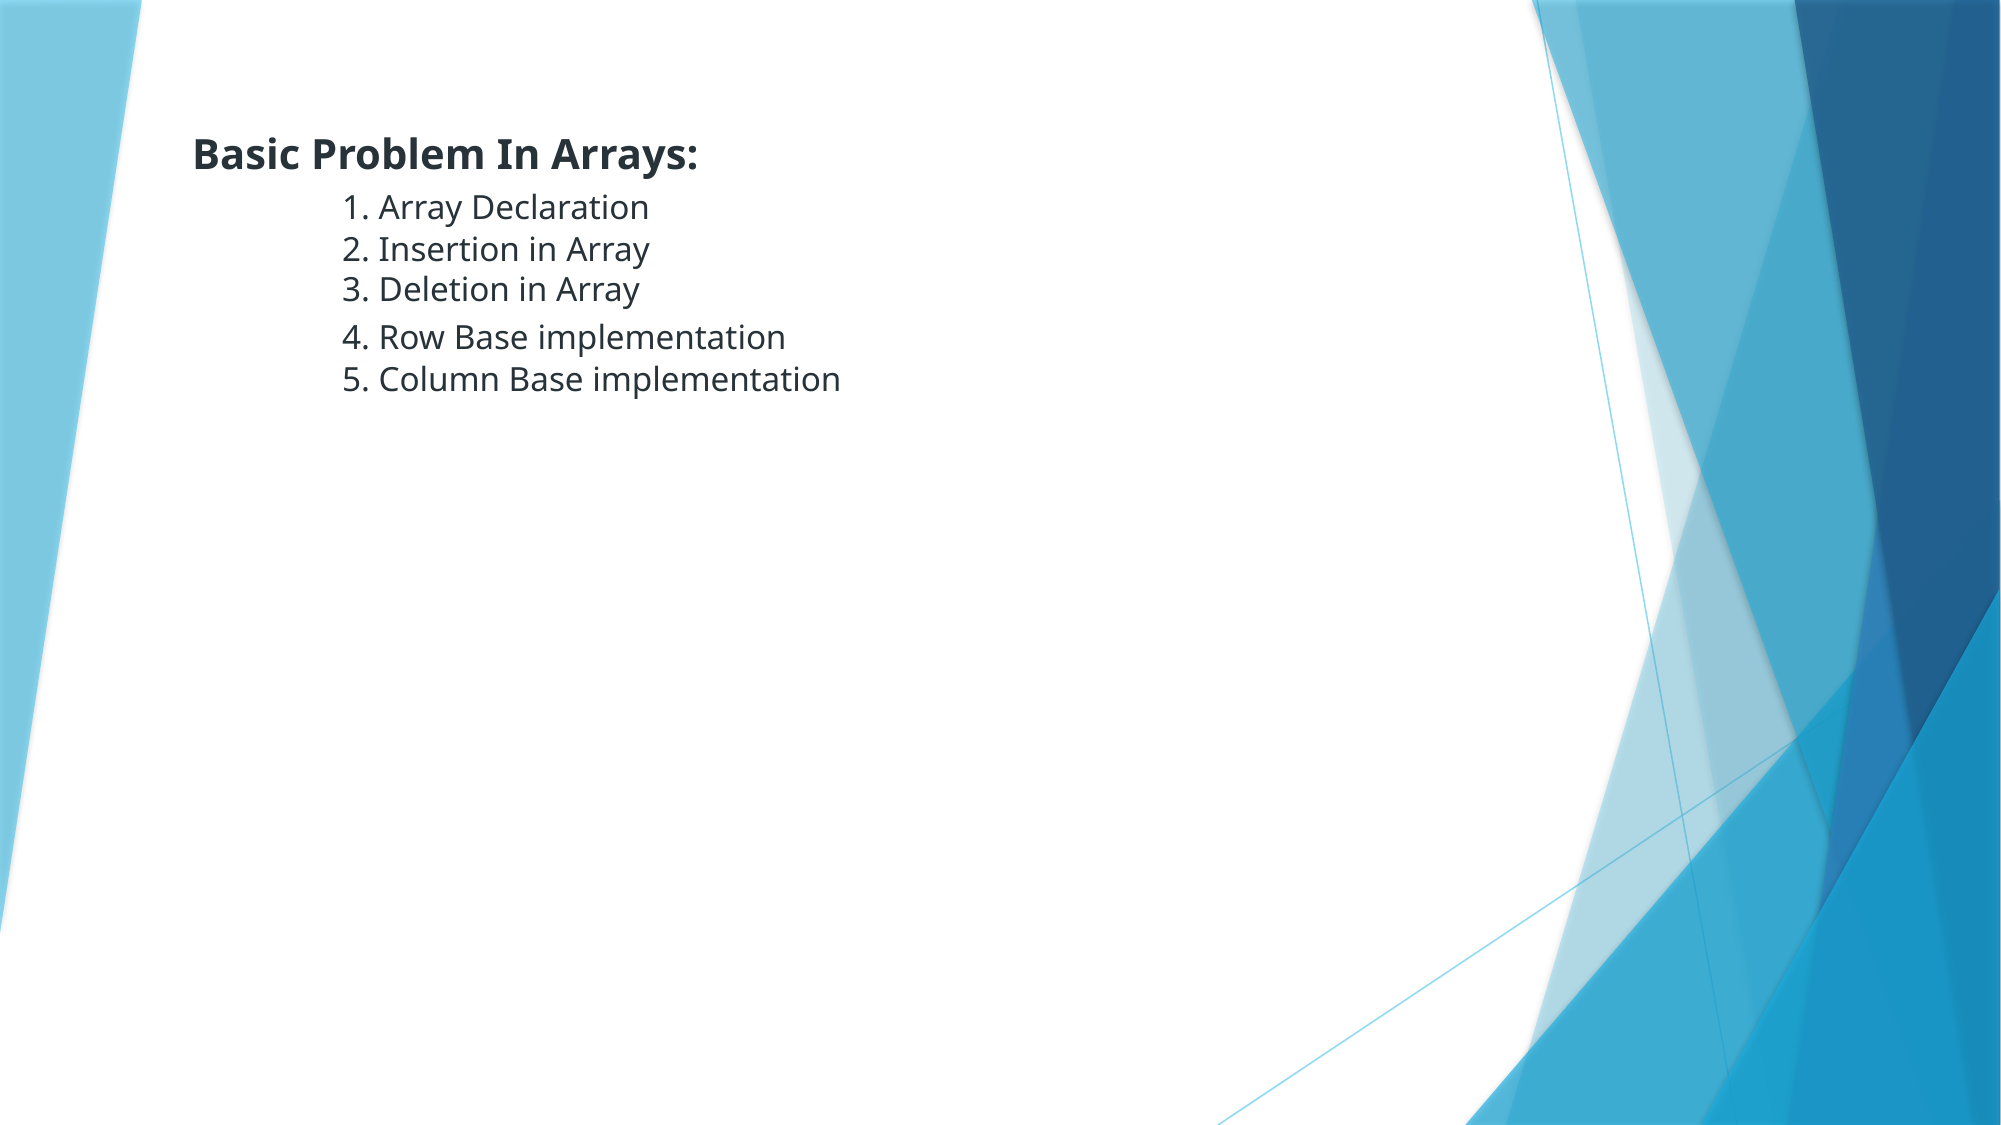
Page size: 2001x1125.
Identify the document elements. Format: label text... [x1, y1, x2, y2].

text_box Basic Problem In Arrays: 1. Array Declaration 2. Insertion in Array 3. Deletion in Array 4. Row Base implementation 5. Column Base implementation [177, 120, 925, 446]
